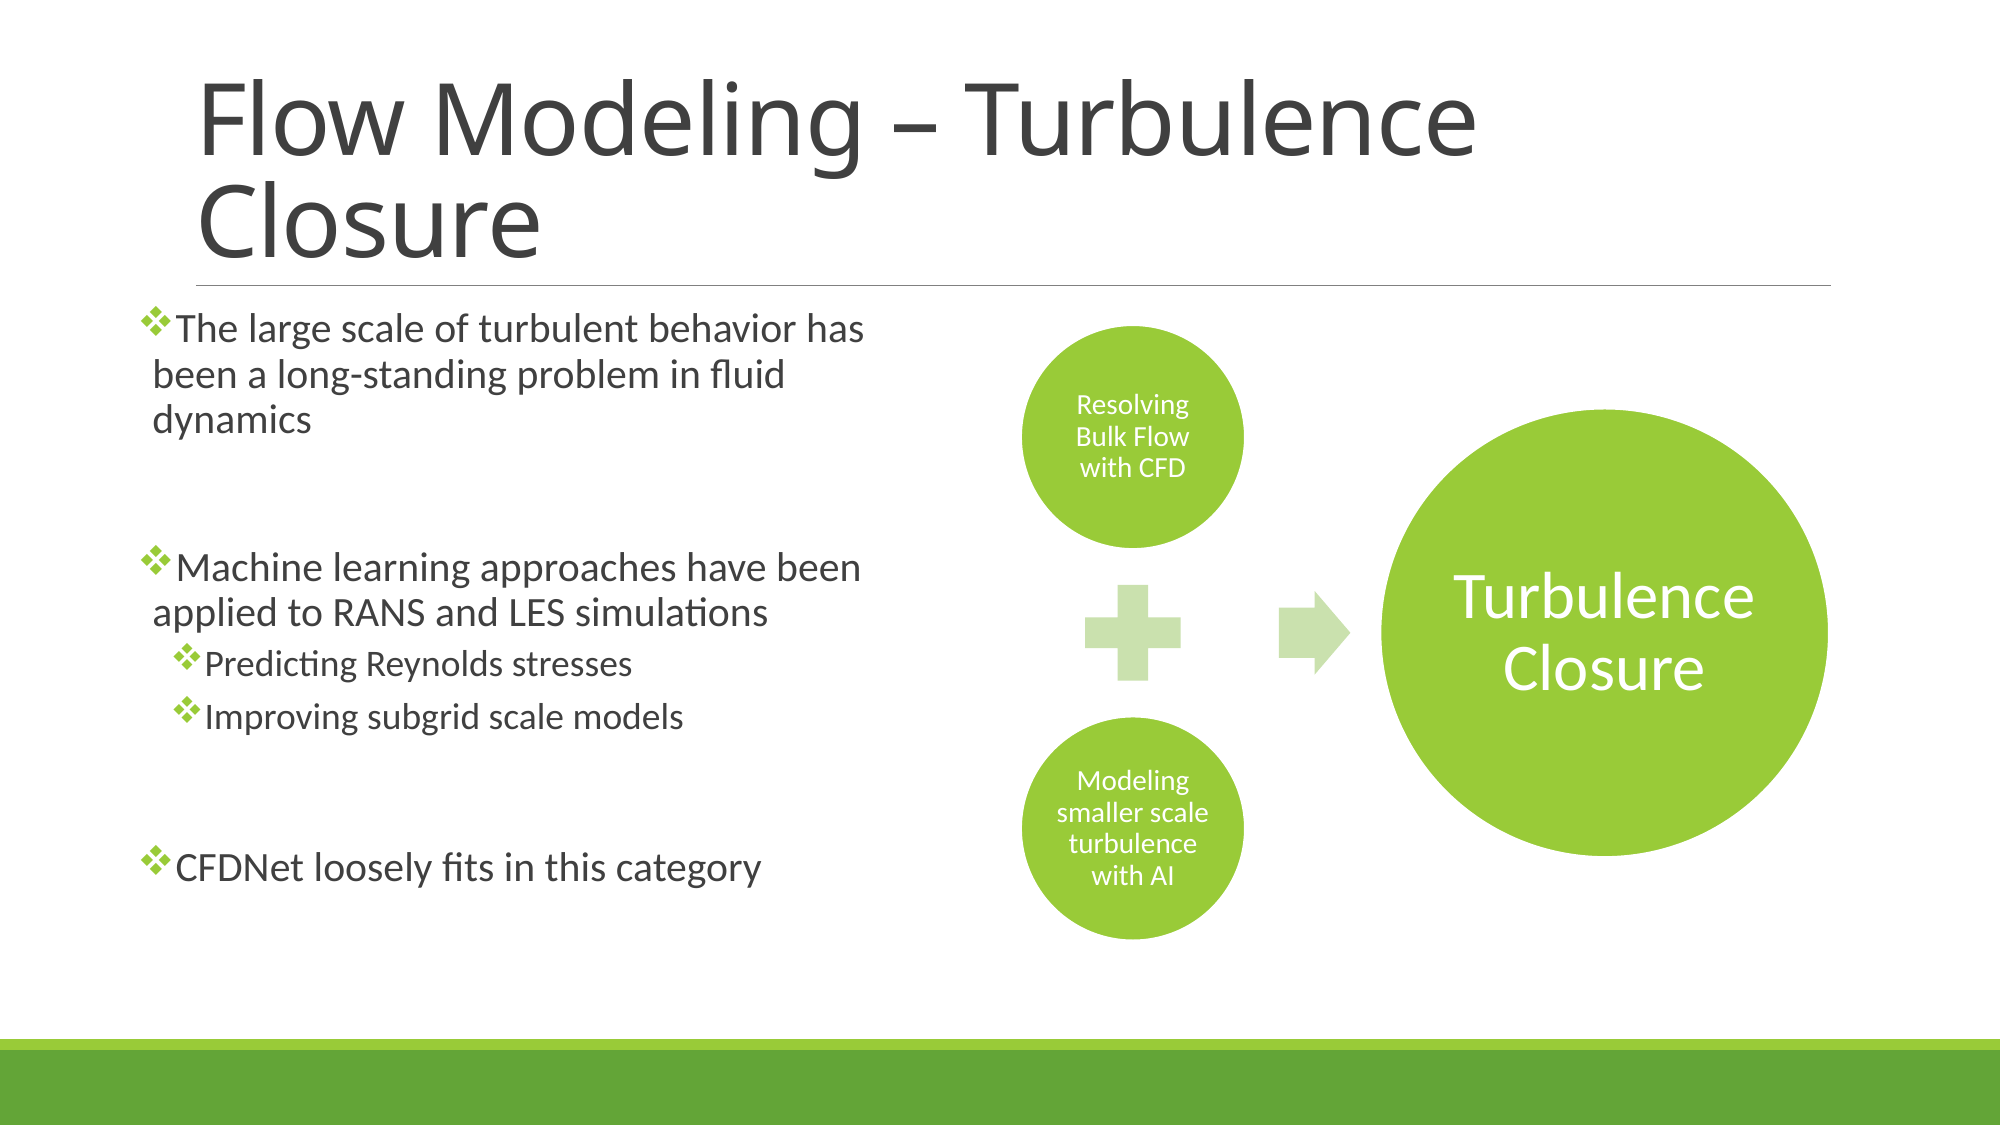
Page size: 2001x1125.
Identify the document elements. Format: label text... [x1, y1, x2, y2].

list The large scale of turbulent behavior has been a long-standing problem in fluid dynamics Machine learning approaches have been applied to RANS and LES simulations Predicting Reynolds stresses Improving subgrid scale models CFDNet loosely fits in this category [137, 299, 931, 1014]
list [1019, 302, 1831, 964]
title Flow Modeling – Turbulence Closure [180, 47, 1830, 285]
